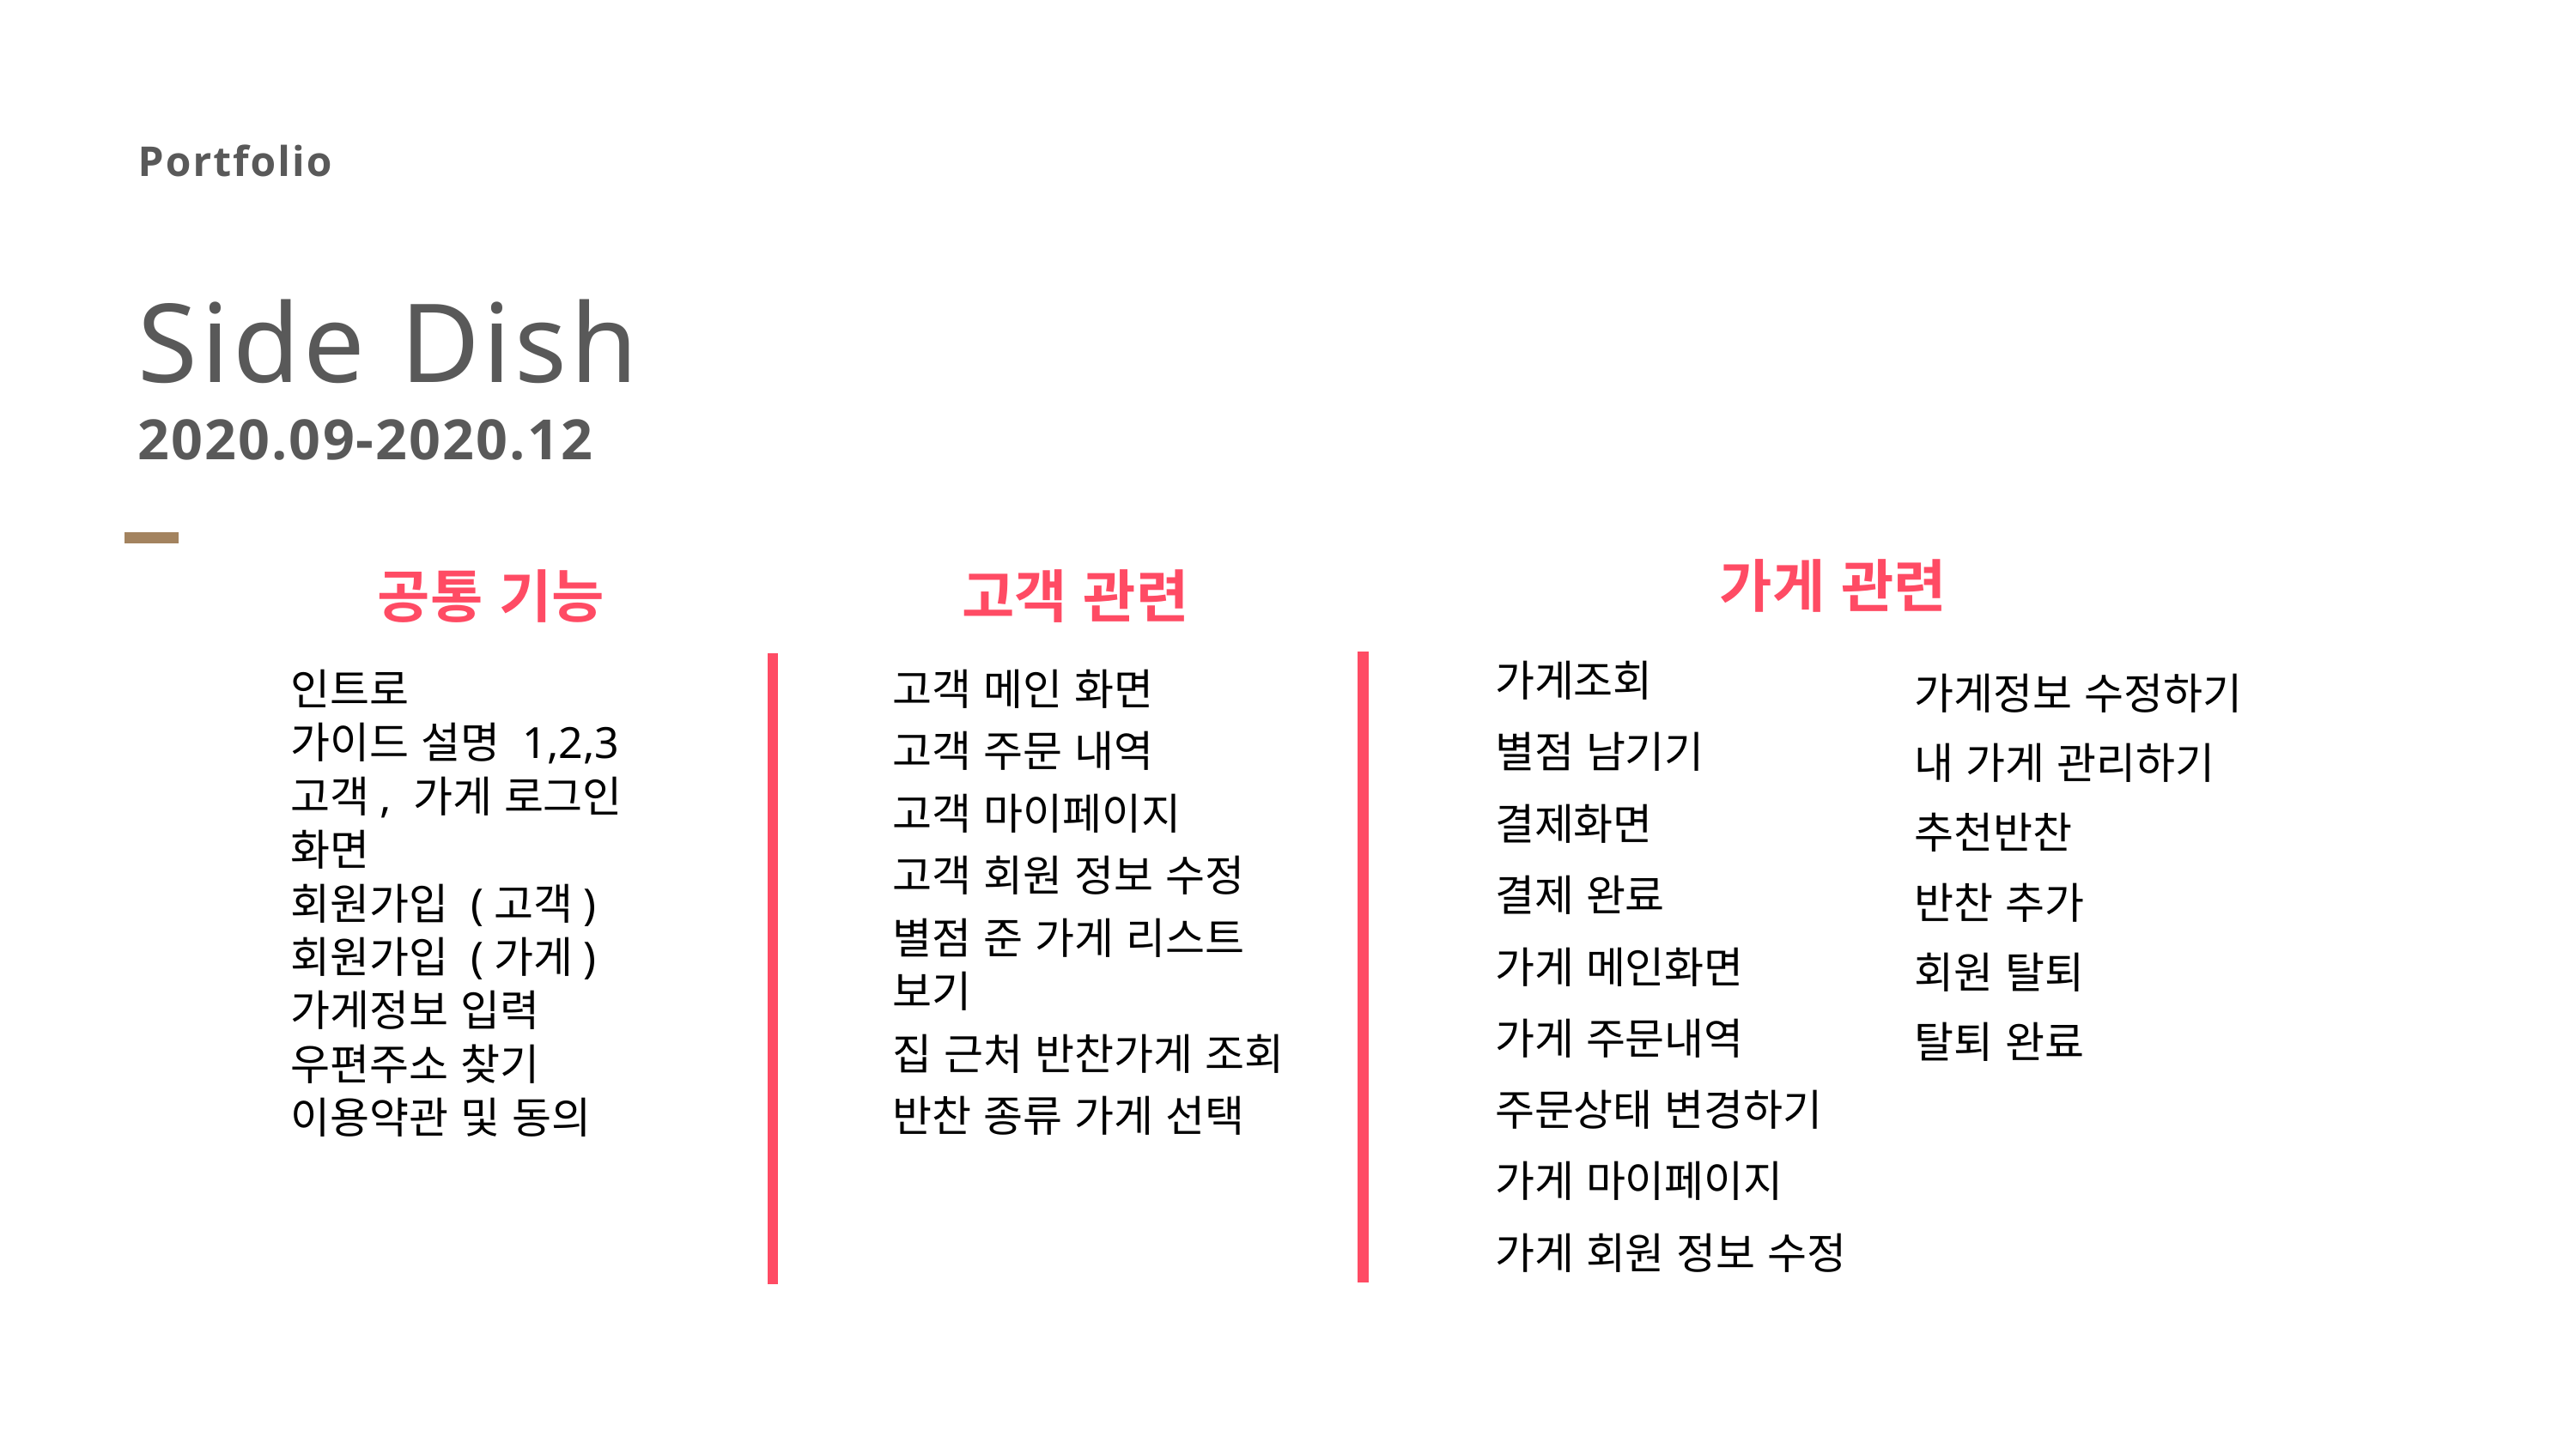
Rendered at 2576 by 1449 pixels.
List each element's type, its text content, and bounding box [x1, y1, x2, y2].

text_box 가게 관련 [1234, 543, 1960, 685]
text_box Portfolio [125, 129, 407, 191]
text_box 고객 관련 [1018, 554, 1234, 653]
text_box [125, 532, 179, 543]
text_box 고객 관련 [1369, 685, 1402, 694]
text_box 인트로 가이드 설명 1,2,3 고객, 가게 로그인 화면 회원가입 (고객) 회원가입 (가게) 가게정보 입력 우편주소 찾기 이용약관 및 동의 [277, 653, 700, 1149]
text_box 고객 관련 [1337, 685, 1358, 694]
subtitle 고객 메인 화면 고객 주문 내역 고객 마이페이지 고객 회원 정보 수정 별점 준 가게 리스트 보기 집 근처 반찬가게 조회 반찬 종류 가게 선택 [879, 653, 1337, 1135]
text_box 가게조회 별점 남기기 결제화면 결제 완료 가게 메인화면 가게 주문내역 주문상태 변경하기 가게 마이페이지 가게 회원 정보 수정 [1475, 685, 2576, 1285]
text_box 공통 기능 [365, 555, 1018, 694]
text_box 가게정보 수정하기 내 가게 관리하기 추천반찬 반찬 추가 회원 탈퇴 탈퇴 완료 [1902, 641, 2576, 1074]
text_box Side Dish 2020.09-2020.12 [125, 267, 1107, 555]
